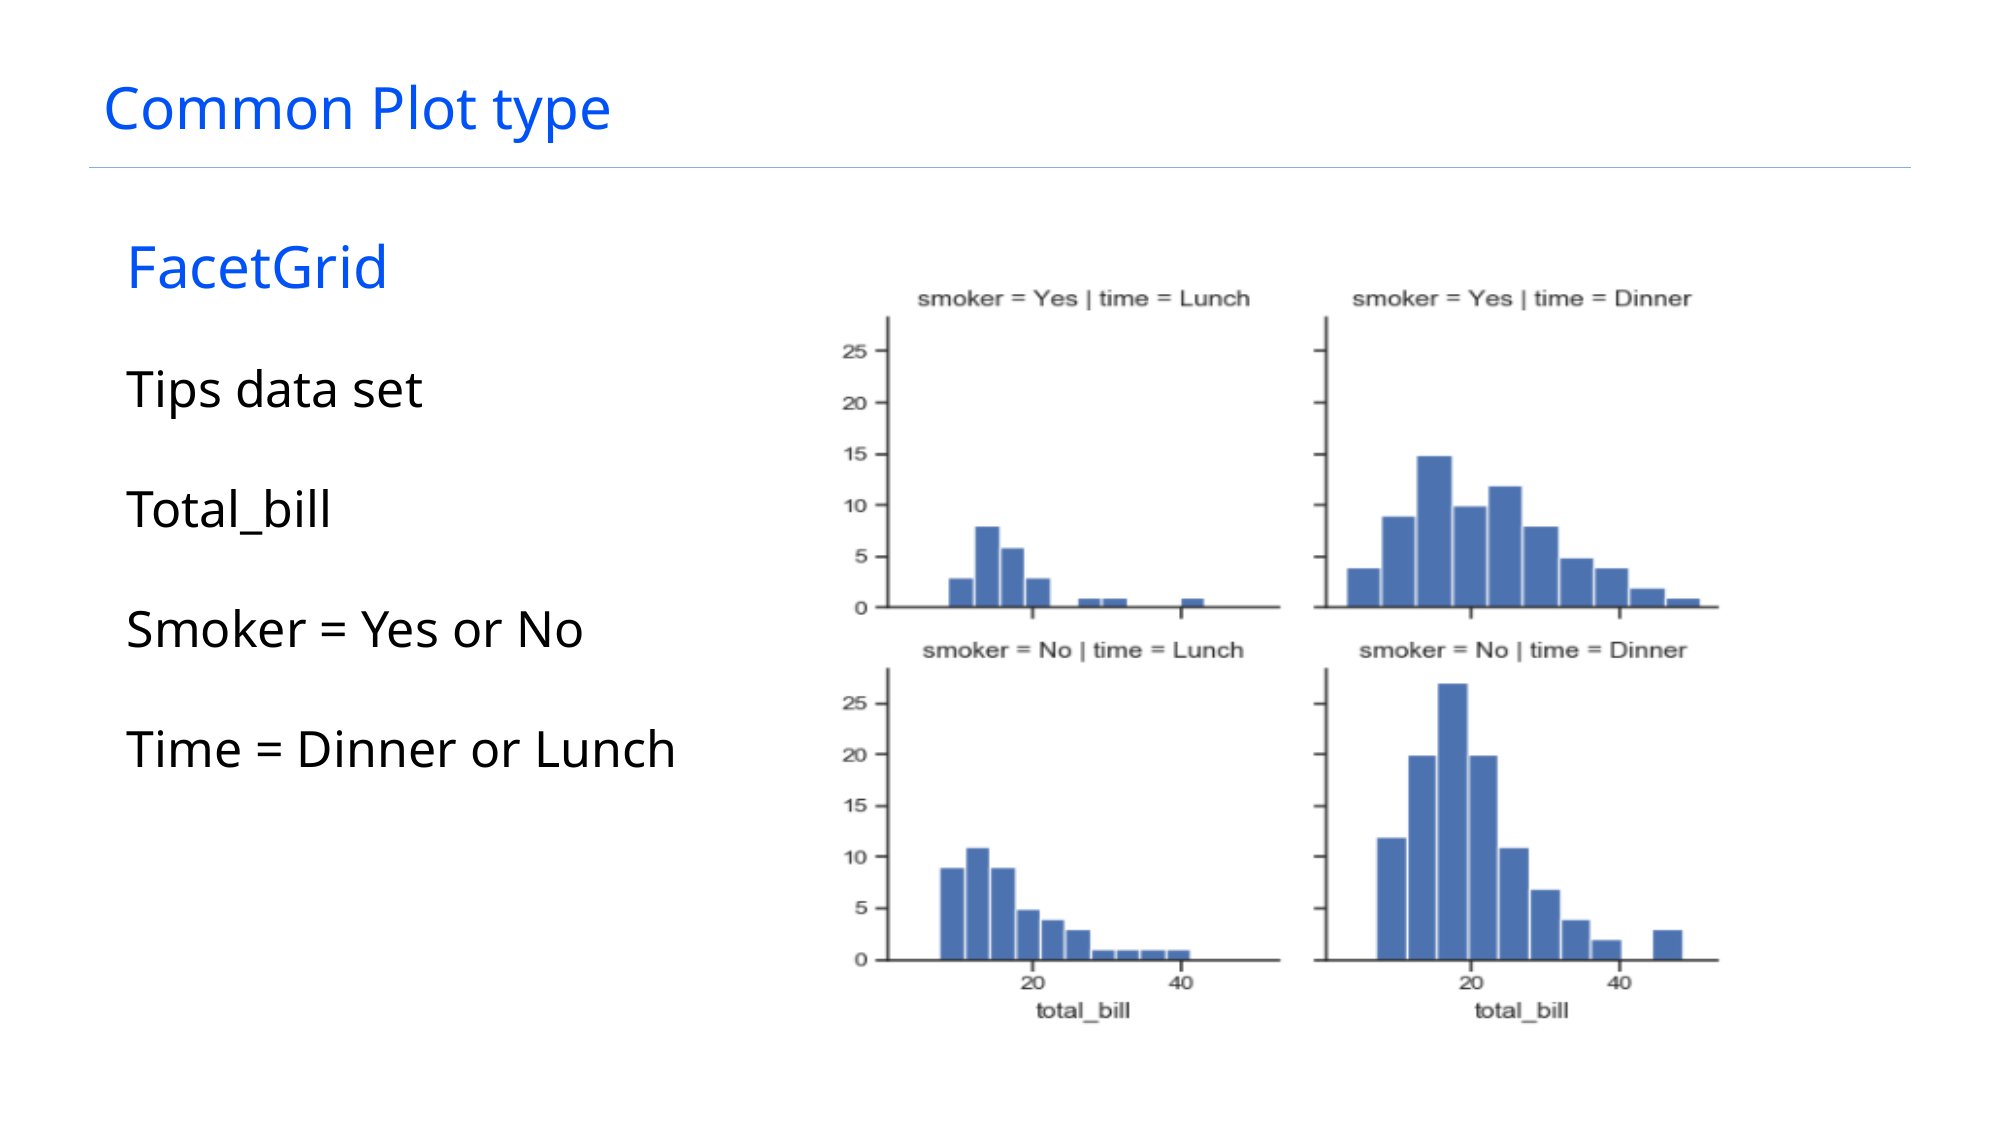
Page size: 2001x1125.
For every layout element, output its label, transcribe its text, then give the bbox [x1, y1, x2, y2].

title Common Plot type [88, 45, 1882, 151]
text_box FacetGrid [111, 230, 630, 336]
picture [817, 245, 1867, 1052]
text_box Tips data set Total_bill Smoker = Yes or No Time = Dinner or Lunch [111, 350, 715, 831]
